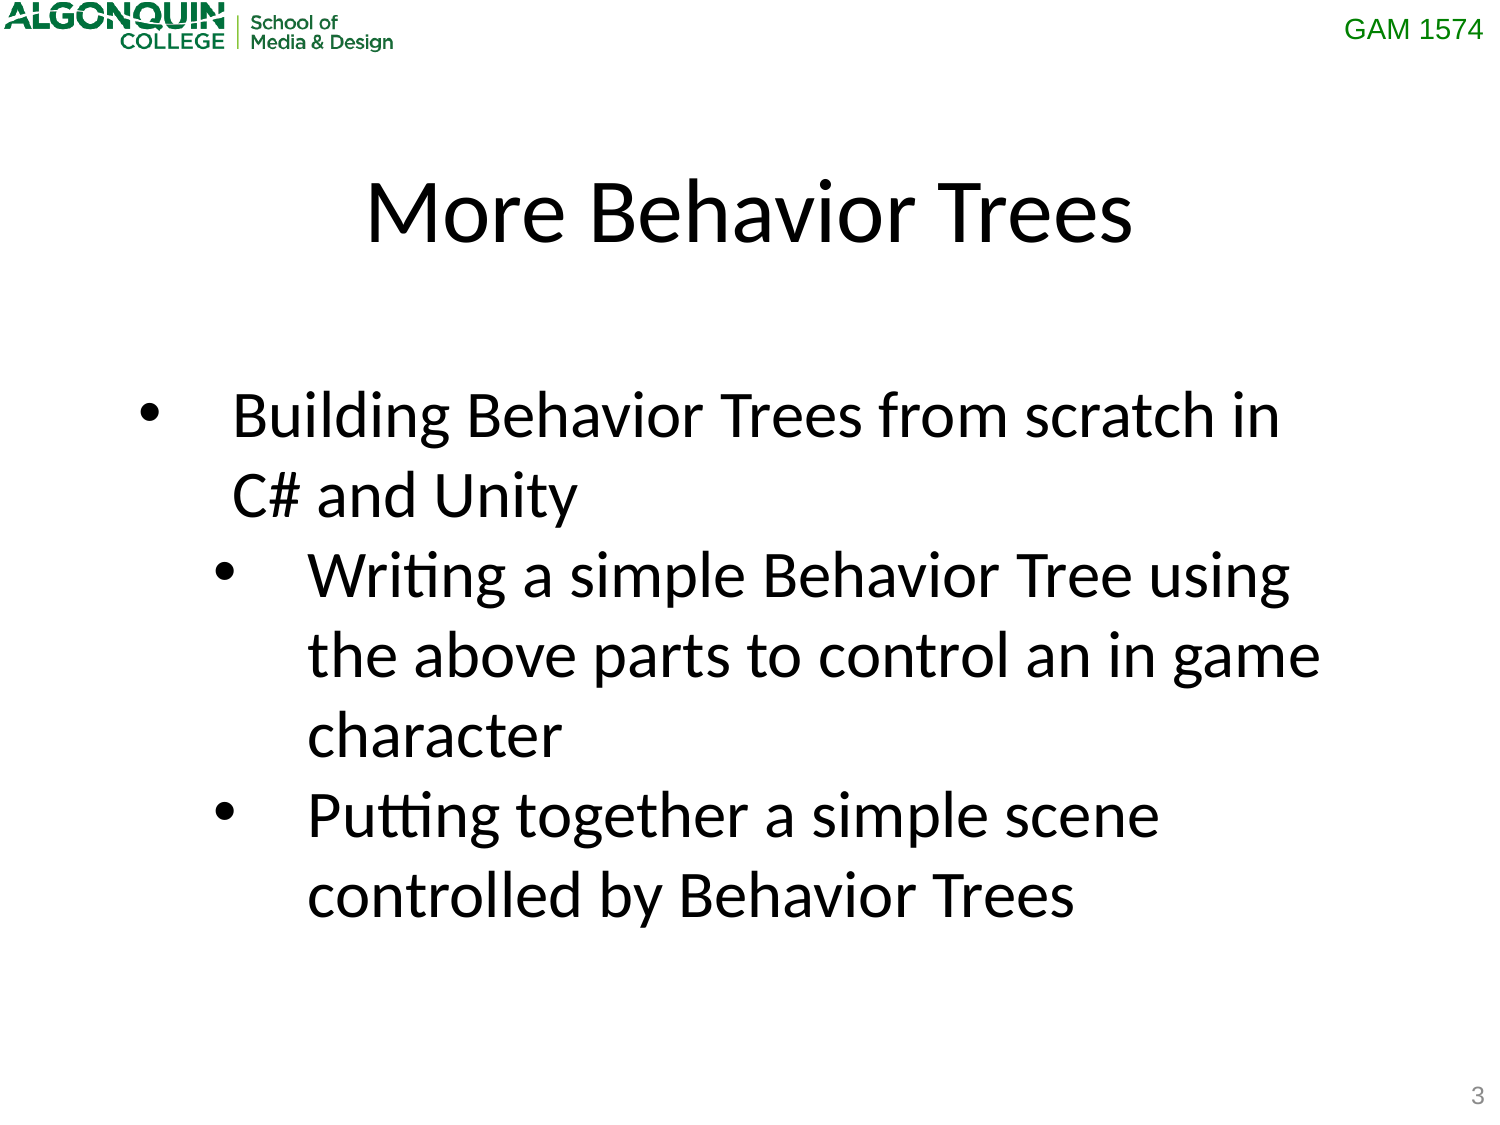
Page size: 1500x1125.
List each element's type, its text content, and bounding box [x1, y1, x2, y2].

picture [0, 0, 399, 54]
text_box More Behavior Trees Building Behavior Trees from scratch in C# and Unity Writing a simple Behavior Tree using the above parts to control an in game character Putting together a simple scene controlled by Behavior Trees [124, 143, 1376, 938]
slide_number 3 [1149, 1065, 1500, 1125]
